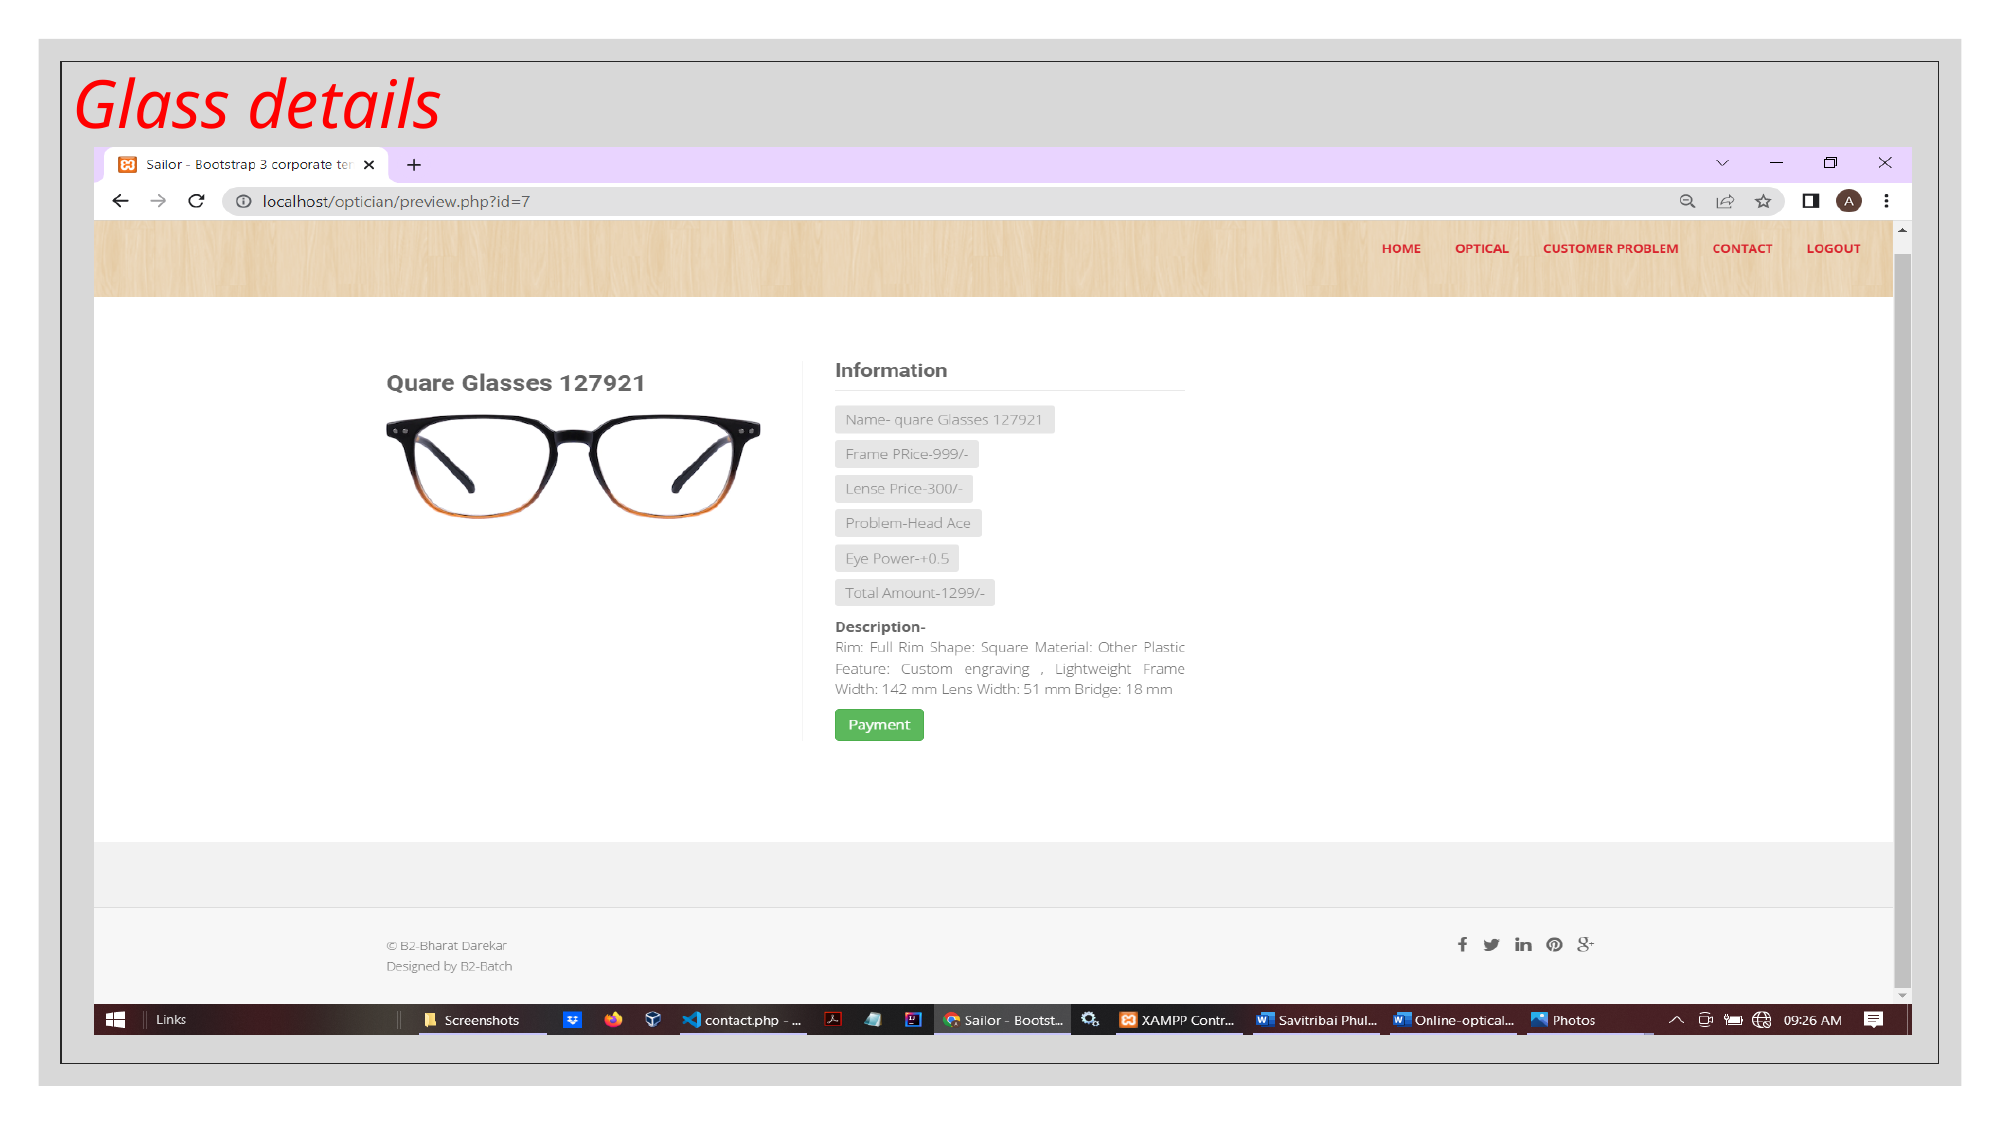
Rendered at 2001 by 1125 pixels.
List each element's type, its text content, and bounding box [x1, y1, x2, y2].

title Glass details [56, 34, 2000, 260]
picture [94, 147, 1912, 1035]
